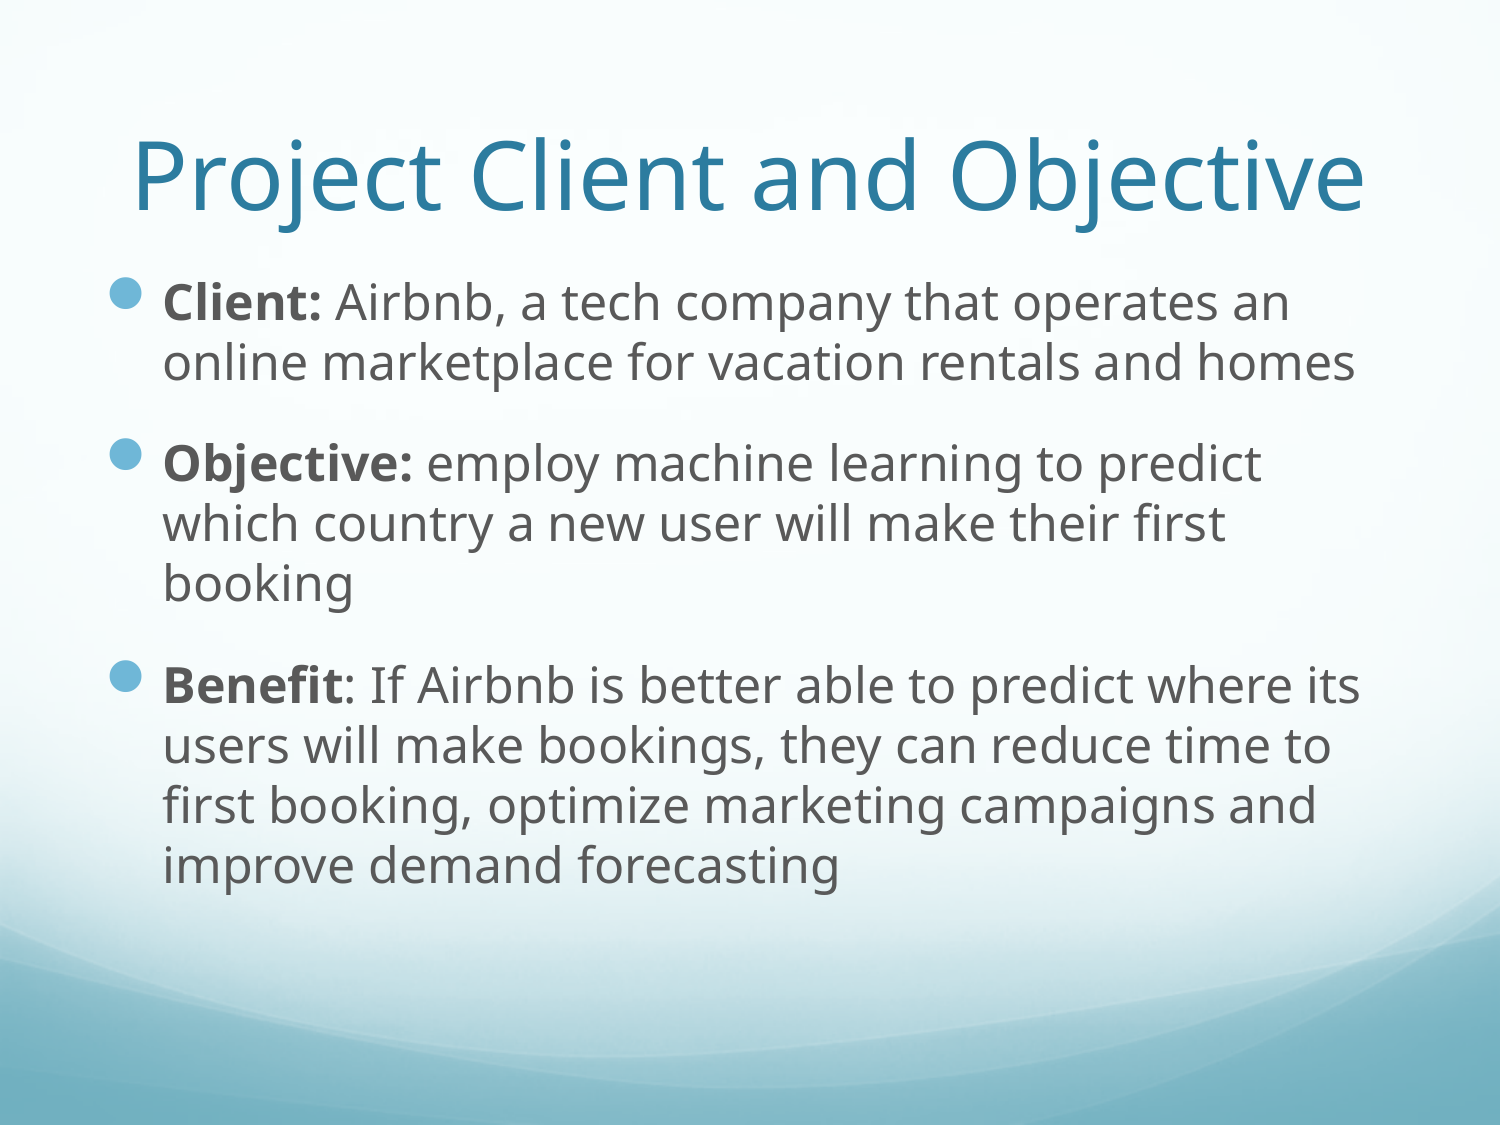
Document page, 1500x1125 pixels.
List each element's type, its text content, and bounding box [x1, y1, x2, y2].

title Project Client and Objective [90, 17, 1410, 237]
list Client: Airbnb, a tech company that operates an online marketplace for vacation rentals and homes Objective: employ machine learning to predict which country a new user will make their first booking Benefit: If Airbnb is better able to predict where its users will make bookings, they can reduce time to first booking, optimize marketing campaigns and improve demand forecasting [90, 262, 1410, 975]
